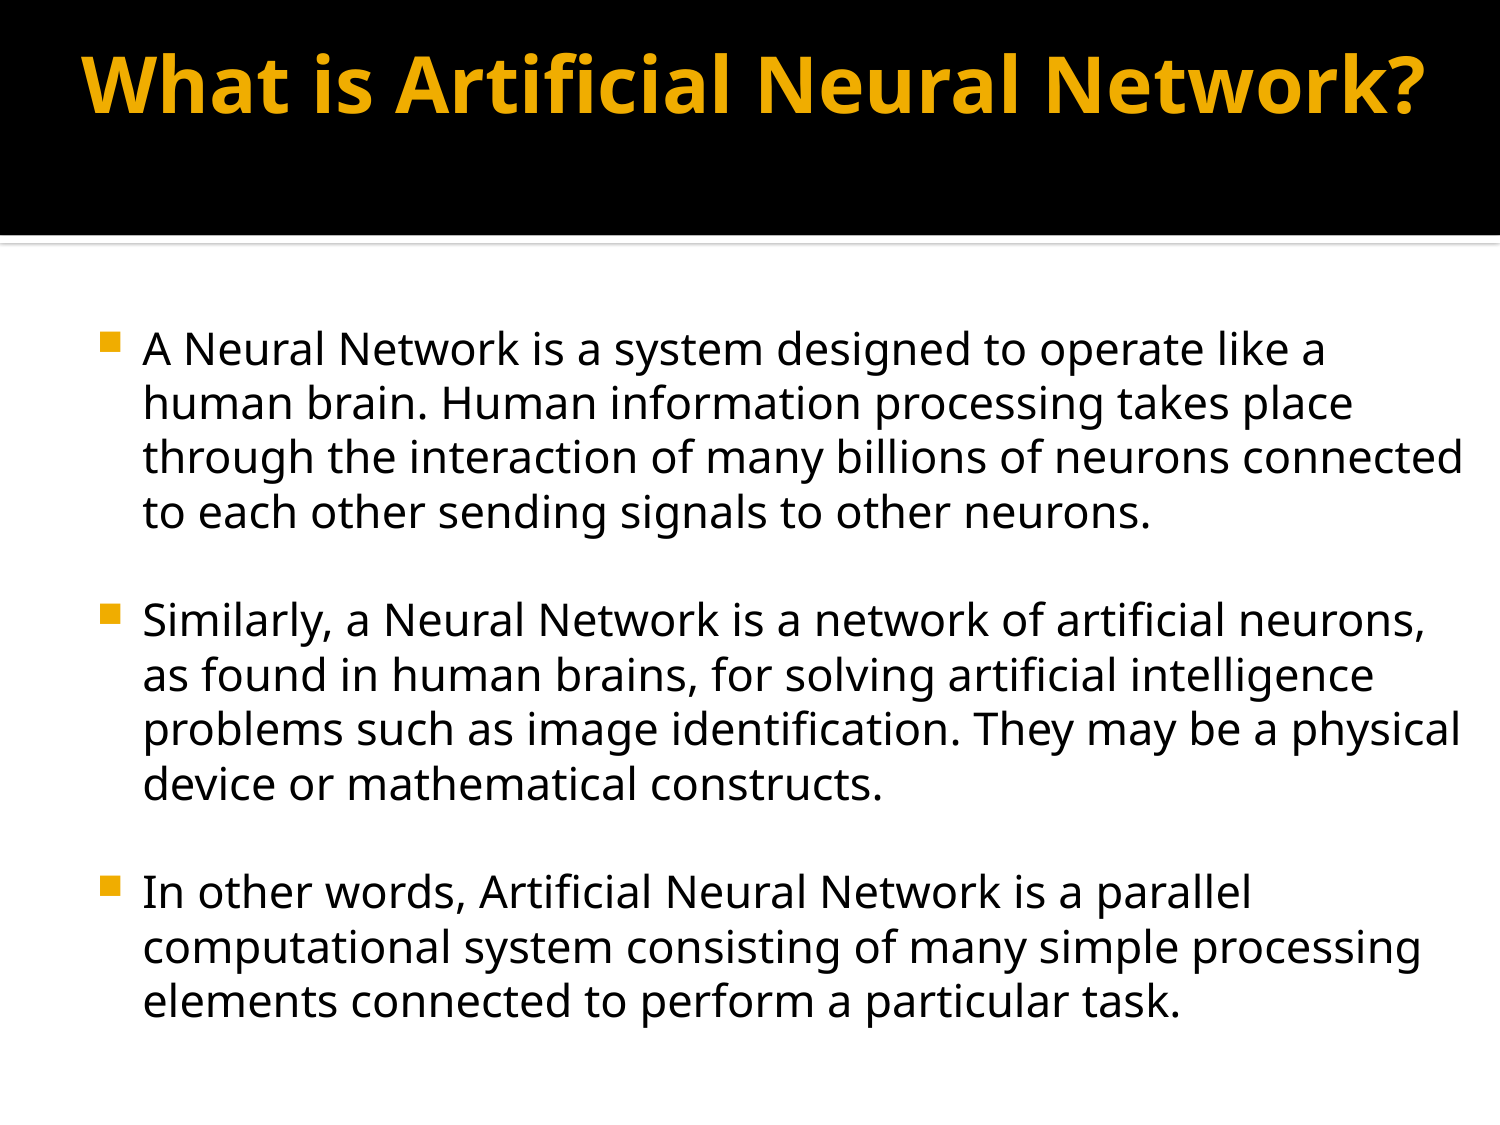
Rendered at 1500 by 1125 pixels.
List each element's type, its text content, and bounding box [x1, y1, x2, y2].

list A Neural Network is a system designed to operate like a human brain. Human information processing takes place through the interaction of many billions of neurons connected to each other sending signals to other neurons. Similarly, a Neural Network is a network of artificial neurons, as found in human brains, for solving artificial intelligence problems such as image identification. They may be a physical device or mathematical constructs. In other words, Artificial Neural Network is a parallel computational system consisting of many simple processing elements connected to perform a particular task. [70, 304, 1500, 1050]
title What is Artificial Neural Network? [0, 0, 1500, 258]
